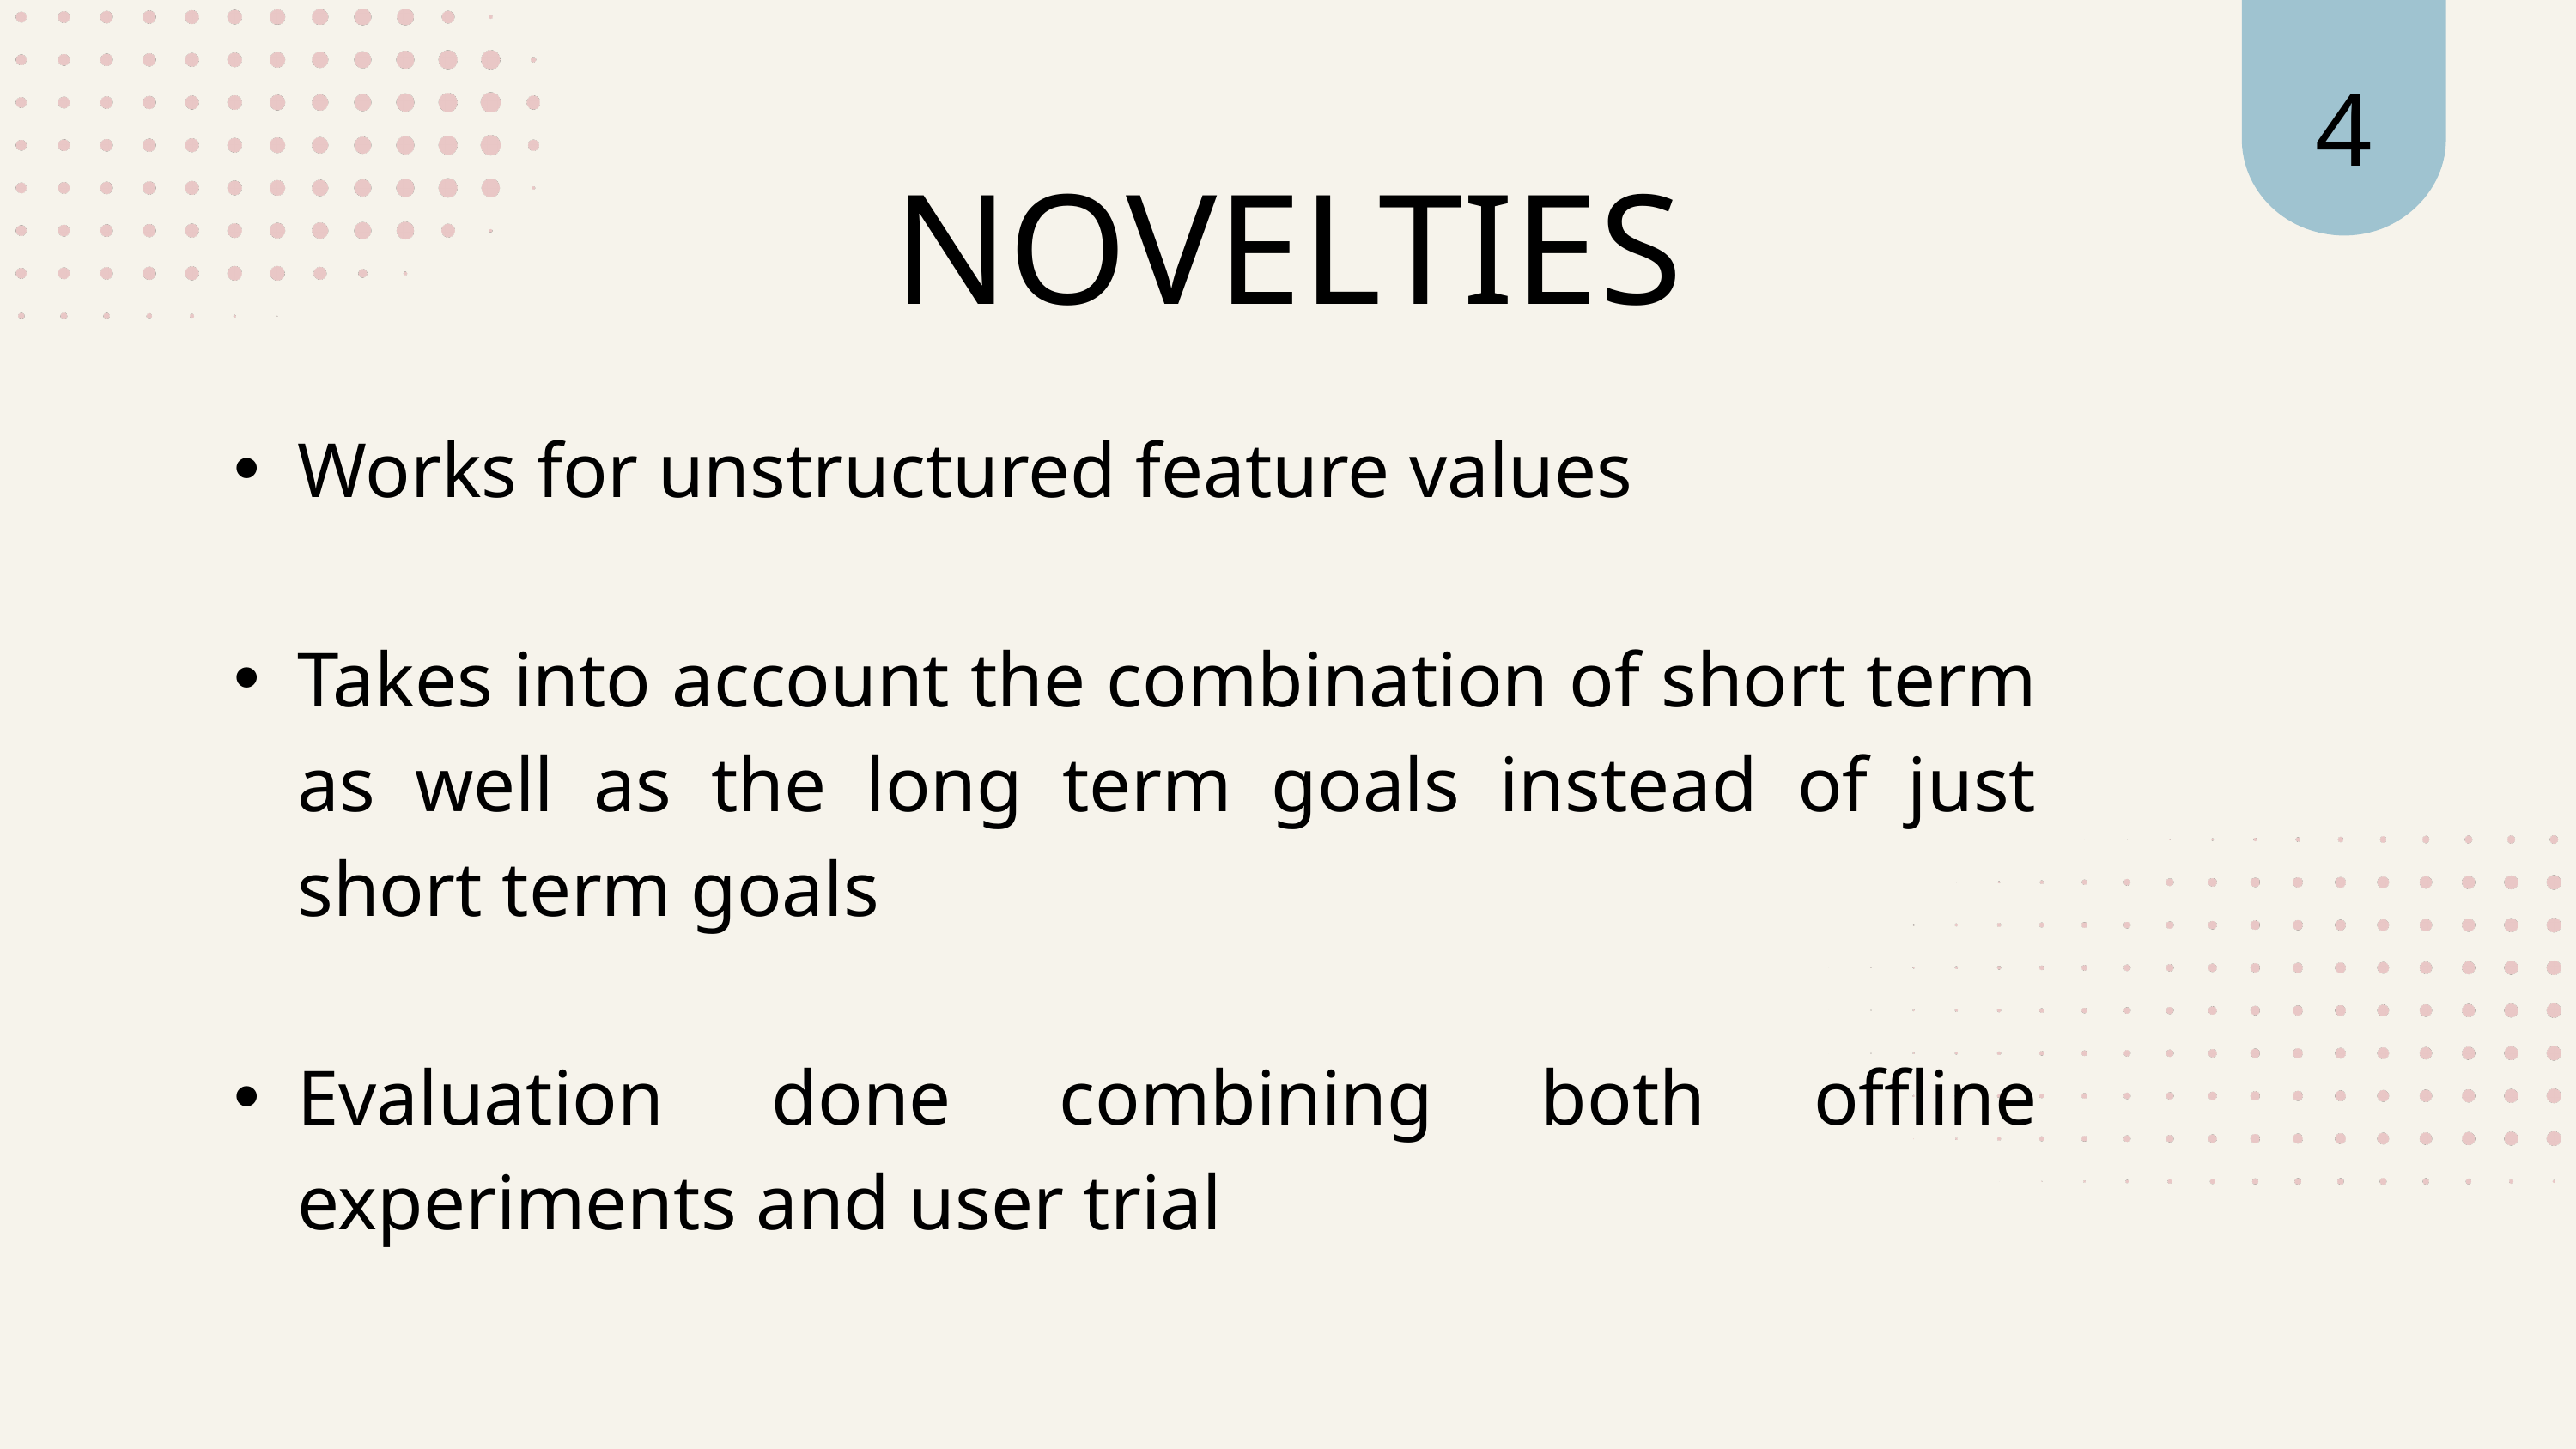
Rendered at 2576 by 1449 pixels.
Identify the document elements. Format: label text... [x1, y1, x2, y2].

text_box NOVELTIES [359, 122, 2216, 336]
text_box [2038, 835, 2576, 1185]
text_box [0, 0, 540, 319]
text_box Works for unstructured feature values Takes into account the combination of short term as well as the long term goals instead of just short term goals Evaluation done combining both offline experiments and user trial [170, 407, 2038, 1246]
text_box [2233, 0, 2455, 236]
